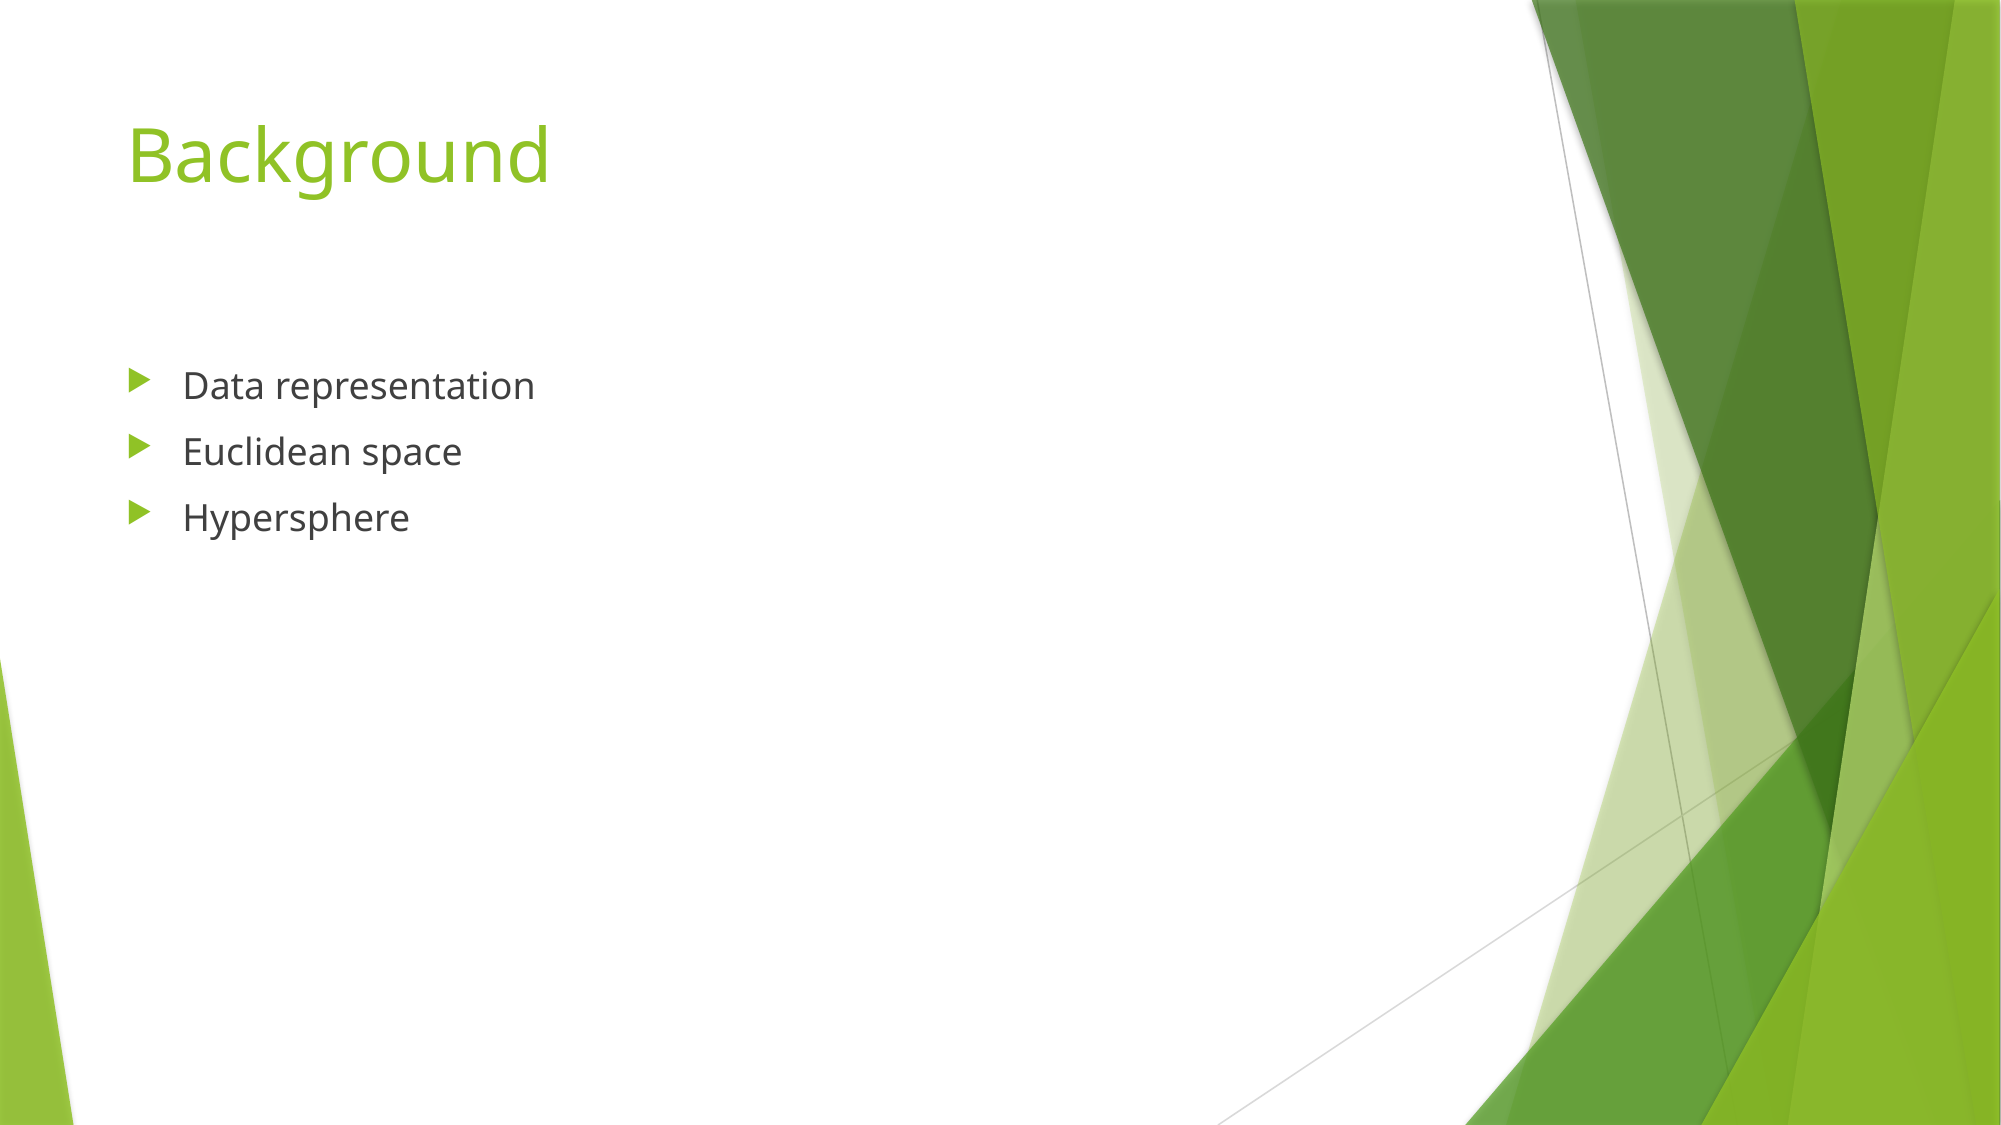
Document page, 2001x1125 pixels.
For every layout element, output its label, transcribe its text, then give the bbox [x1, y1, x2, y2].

list Data representation Euclidean space Hypersphere [111, 354, 1522, 992]
title Background [111, 99, 1522, 317]
